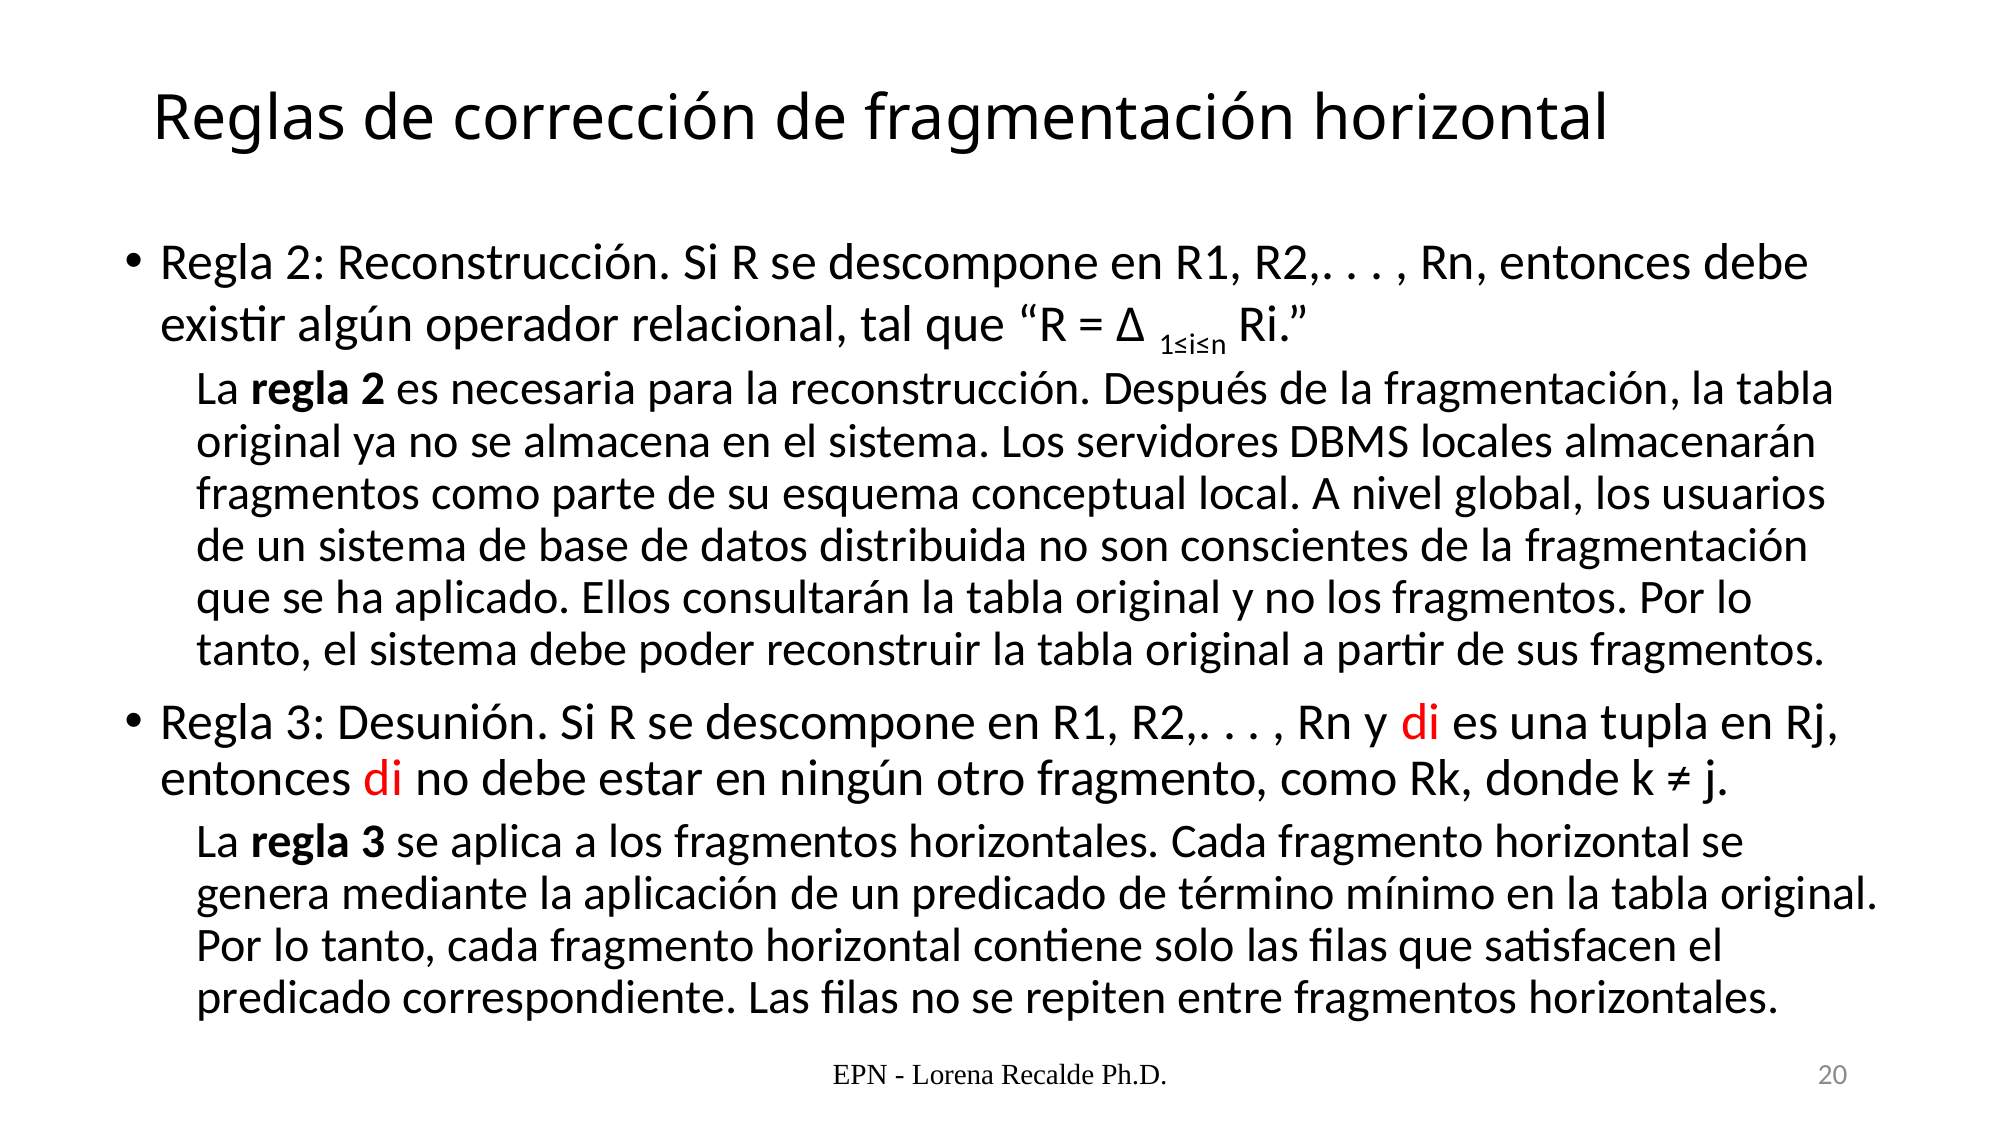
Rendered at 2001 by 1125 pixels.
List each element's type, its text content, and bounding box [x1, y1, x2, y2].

title Reglas de corrección de fragmentación horizontal [137, 59, 1896, 179]
slide_number 20 [1412, 1042, 1863, 1103]
list Regla 2: Reconstrucción. Si R se descompone en R1, R2,. . . , Rn, entonces debe existir algún operador relacional, tal que “R = ∆ 1≤i≤n Ri.” La regla 2 es necesaria para la reconstrucción. Después de la fragmentación, la tabla original ya no se almacena en el sistema. Los servidores DBMS locales almacenarán fragmentos como parte de su esquema conceptual local. A nivel global, los usuarios de un sistema de base de datos distribuida no son conscientes de la fragmentación que se ha aplicado. Ellos consultarán la tabla original y no los fragmentos. Por lo tanto, el sistema debe poder reconstruir la tabla original a partir de sus fragmentos. Regla 3: Desunión. Si R se descompone en R1, R2,. . . , Rn y di es una tupla en Rj, entonces di no debe estar en ningún otro fragmento, como Rk, donde k ≠ j. La regla 3 se aplica a los fragmentos horizontales. Cada fragmento horizontal se genera mediante la aplicación de un predicado de término mínimo en la tabla original. Por lo tanto, cada fragmento horizontal contiene solo las filas que satisfacen el predicado correspondiente. Las filas no se repiten entre fragmentos horizontales. [109, 227, 1896, 1043]
footer EPN - Lorena Recalde Ph.D. [662, 1042, 1338, 1103]
